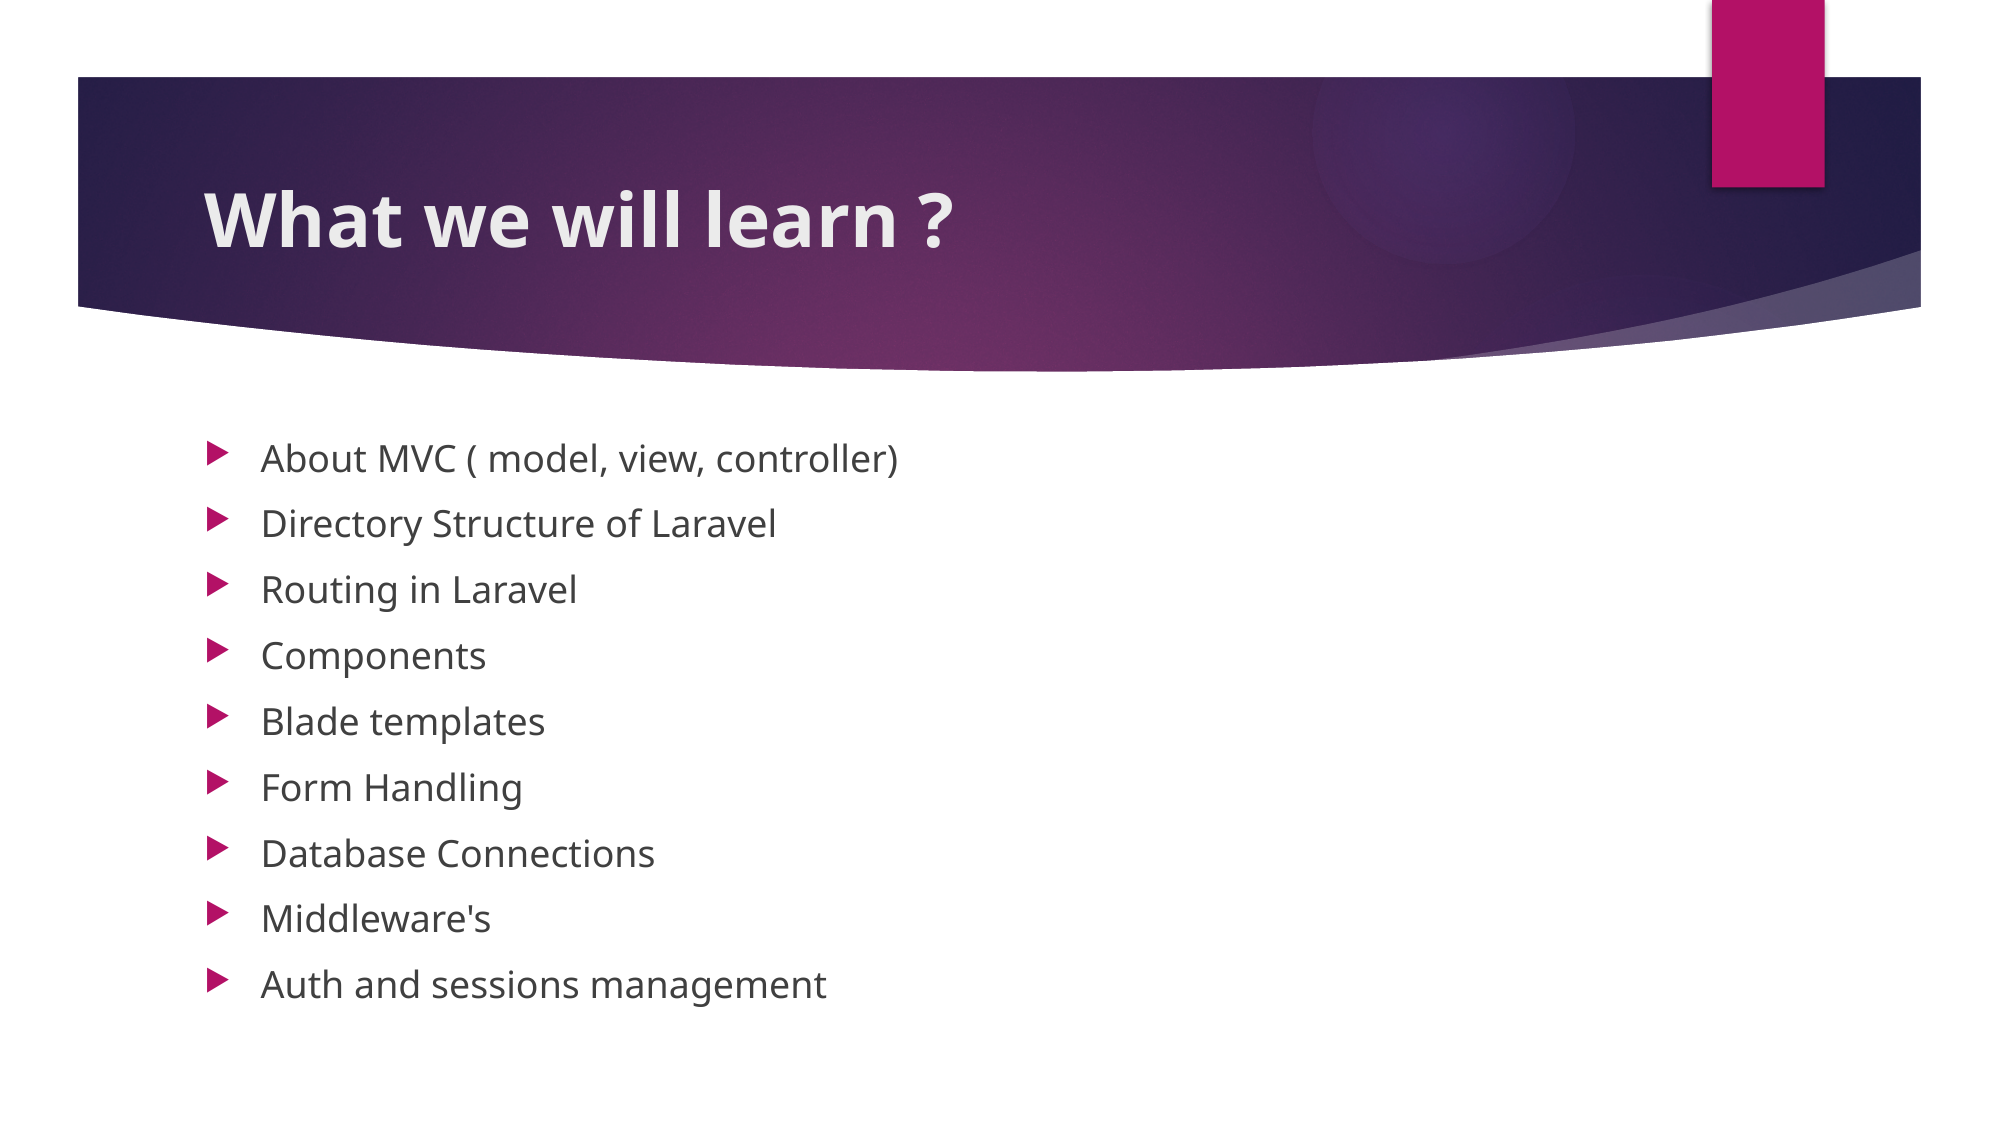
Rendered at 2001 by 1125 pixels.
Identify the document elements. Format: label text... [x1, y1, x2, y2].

title What we will learn ? [189, 159, 1627, 276]
list About MVC ( model, view, controller) Directory Structure of Laravel Routing in Laravel Components Blade templates Form Handling Database Connections Middleware's Auth and sessions management [189, 427, 1638, 1125]
